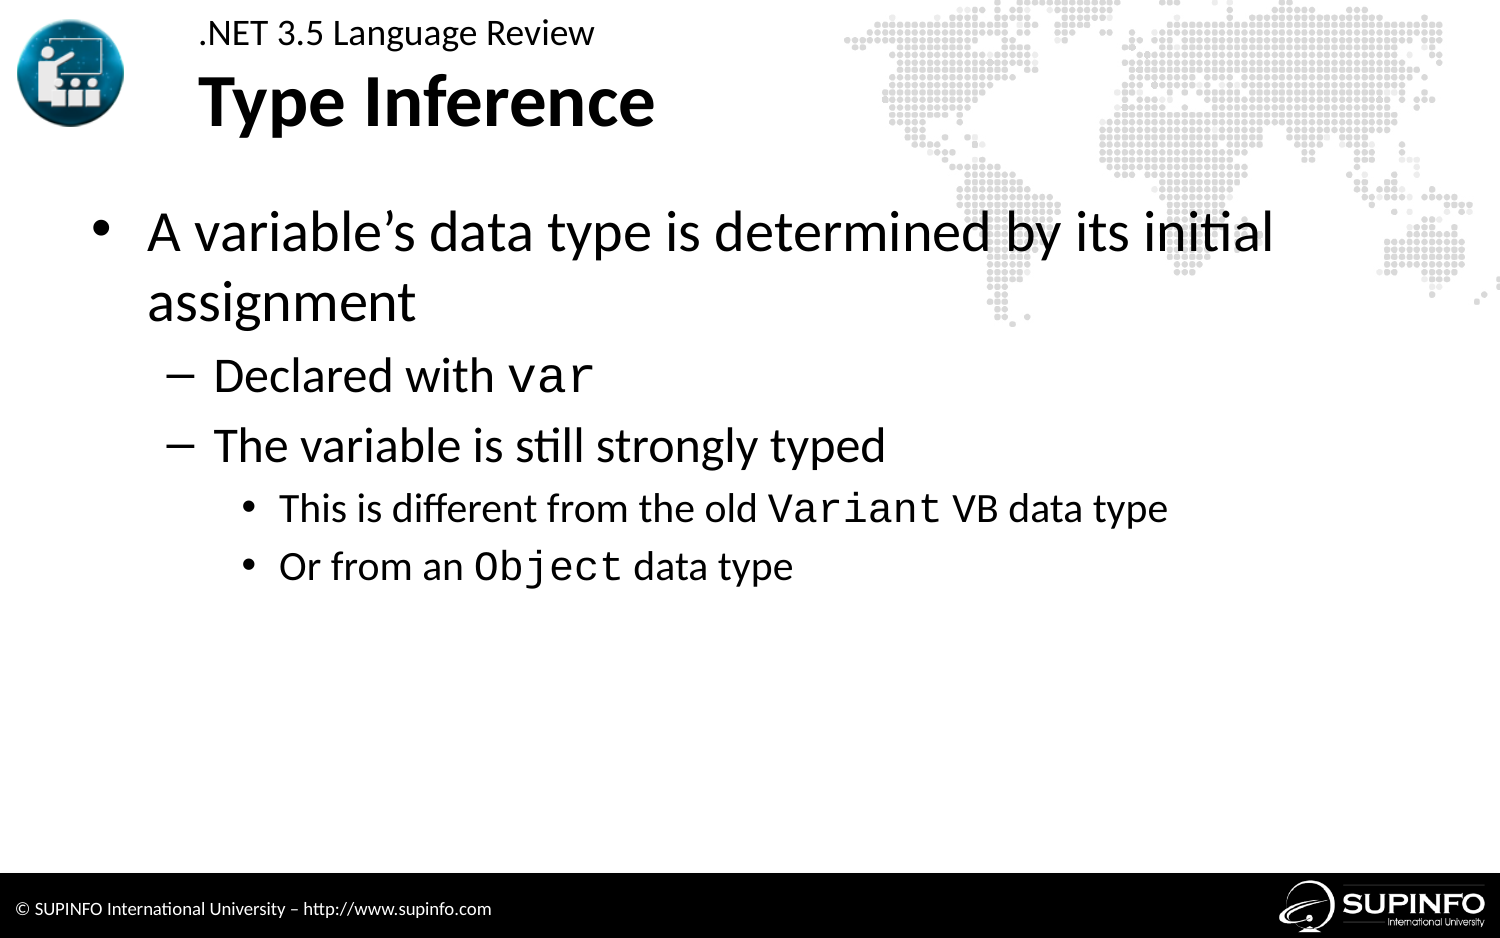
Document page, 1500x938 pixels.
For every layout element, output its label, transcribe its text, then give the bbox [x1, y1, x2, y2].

text_box [419, 28, 450, 90]
title Type Inference [183, 56, 1459, 138]
picture [39, 46, 101, 107]
picture [17, 19, 125, 127]
picture [1269, 870, 1494, 938]
picture [49, 37, 102, 75]
list A variable’s data type is determined by its initial assignment Declared with var The variable is still strongly typed This is different from the old Variant VB data type Or from an Object data type [76, 185, 1436, 880]
list .NET 3.5 Language Review [183, 0, 1459, 56]
picture [844, 0, 1500, 327]
